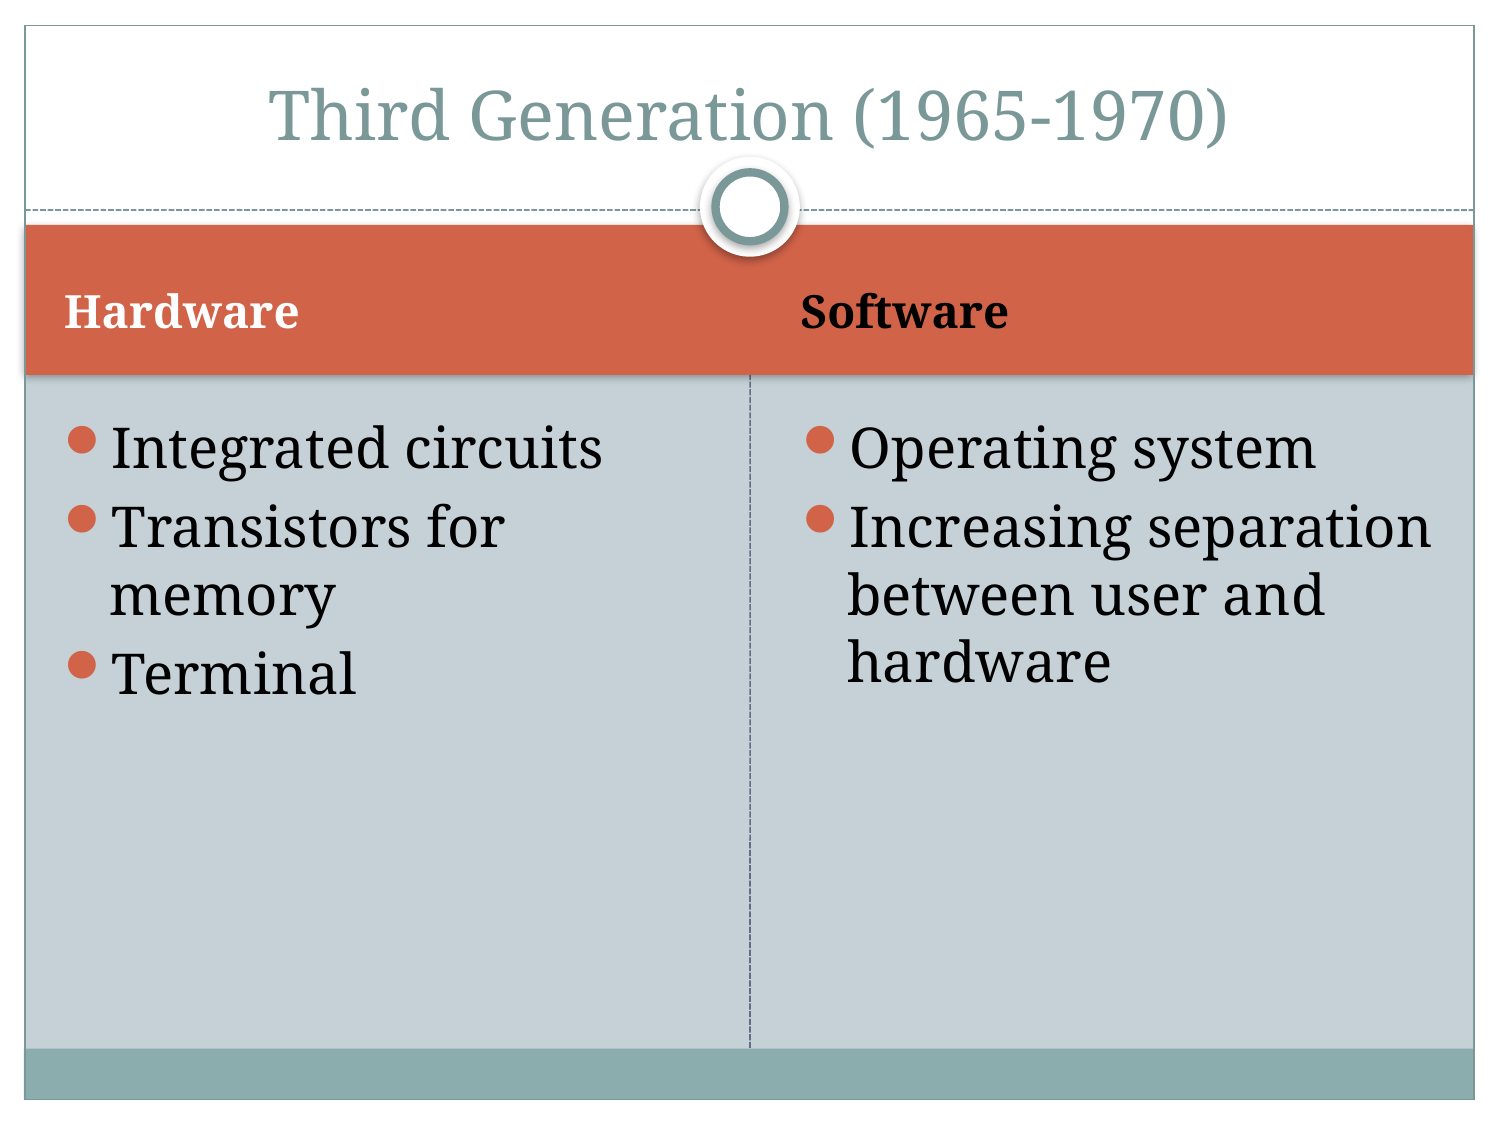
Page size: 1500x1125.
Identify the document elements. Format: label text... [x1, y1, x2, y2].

text_box Software [785, 249, 1449, 370]
text_box Third Generation (1965-1970) [49, 37, 1450, 162]
text_box Hardware [49, 249, 713, 371]
text_box Integrated circuits Transistors for memory Terminal [49, 405, 713, 1032]
text_box Operating system Increasing separation between user and hardware [787, 405, 1450, 1033]
